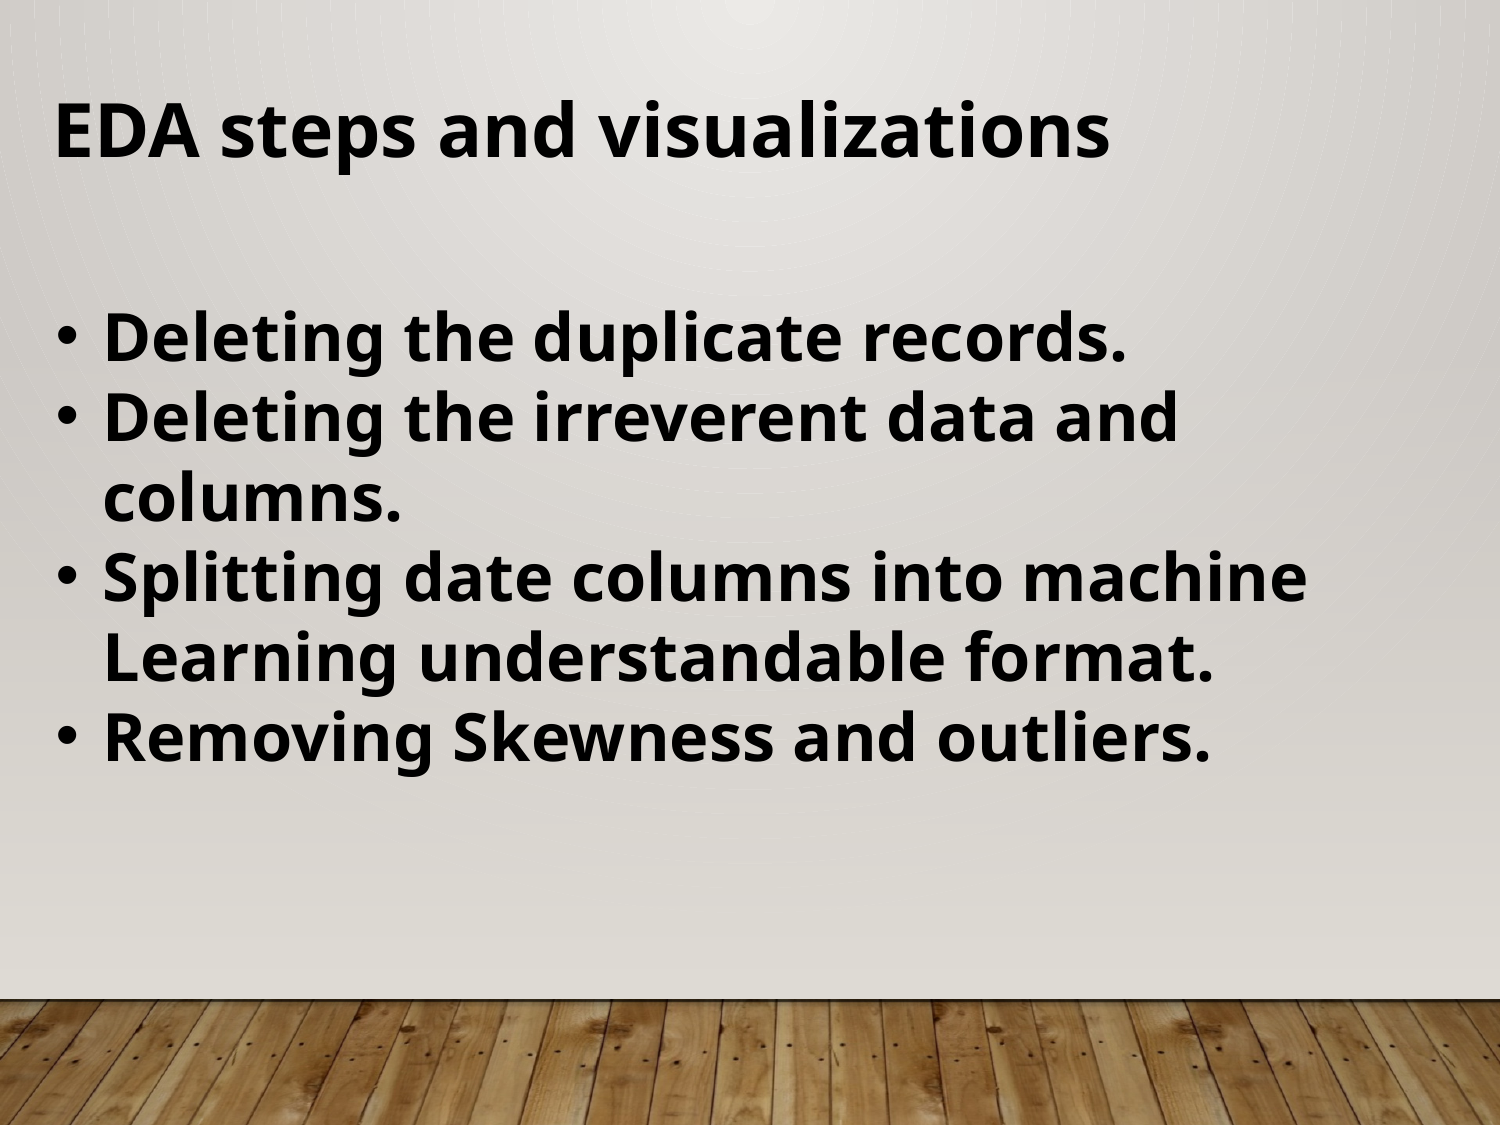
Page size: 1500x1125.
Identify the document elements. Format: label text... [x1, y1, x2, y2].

text_box Deleting the duplicate records. Deleting the irreverent data and columns. Splitting date columns into machine Learning understandable format. Removing Skewness and outliers. [40, 287, 1366, 782]
picture [0, 999, 1500, 1125]
text_box EDA steps and visualizations [37, 74, 1275, 180]
